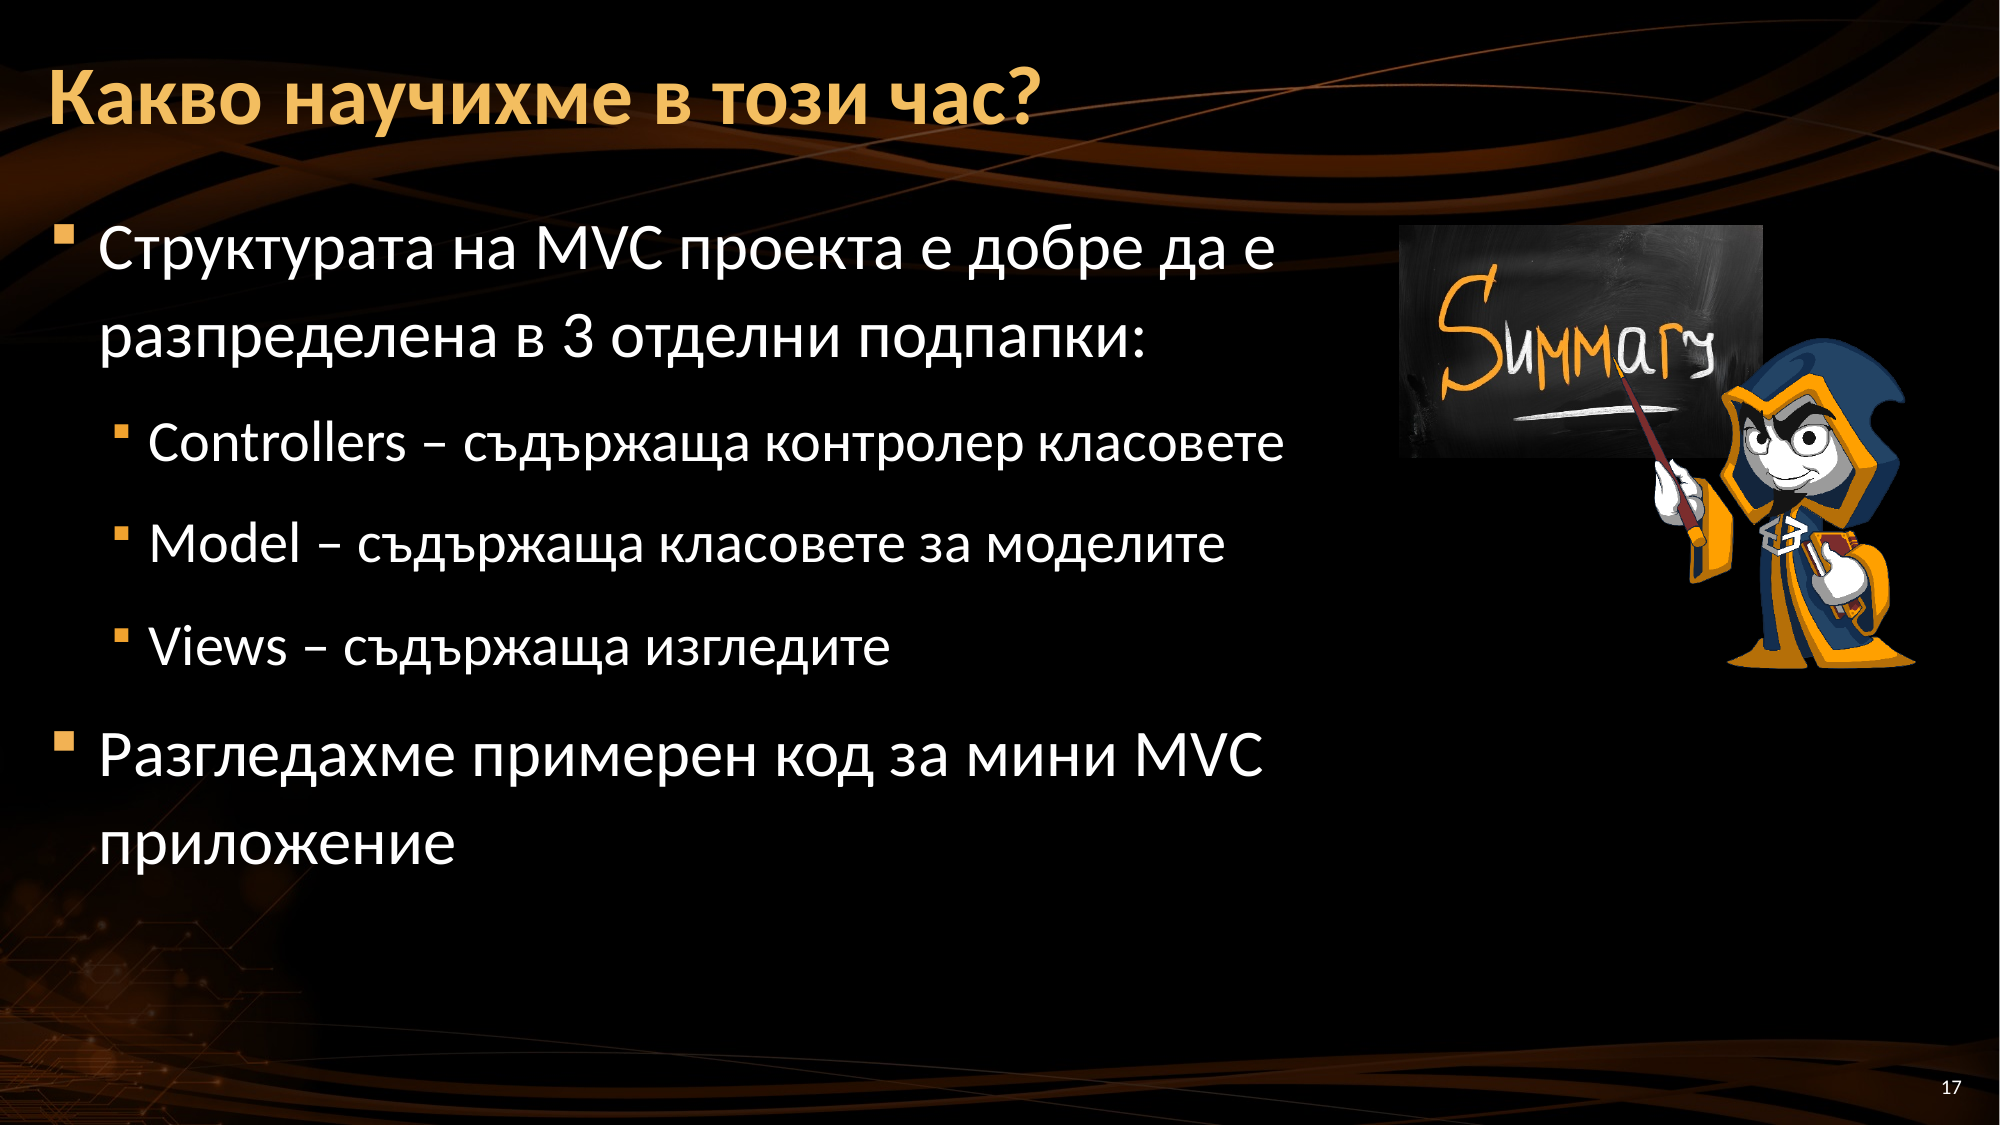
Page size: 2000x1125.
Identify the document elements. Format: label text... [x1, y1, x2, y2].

list Структурата на MVC проекта е добре да е разпределена в 3 отделни подпапки: Controllers – съдържаща контролер класовете Model – съдържаща класовете за моделите Views – съдържаща изгледите Разгледахме примерен код за мини MVC приложение [31, 189, 1363, 1103]
title Какво научихме в този час? [30, 6, 1968, 189]
text_box 17 [1897, 1070, 1968, 1103]
picture [0, 0, 2000, 1125]
